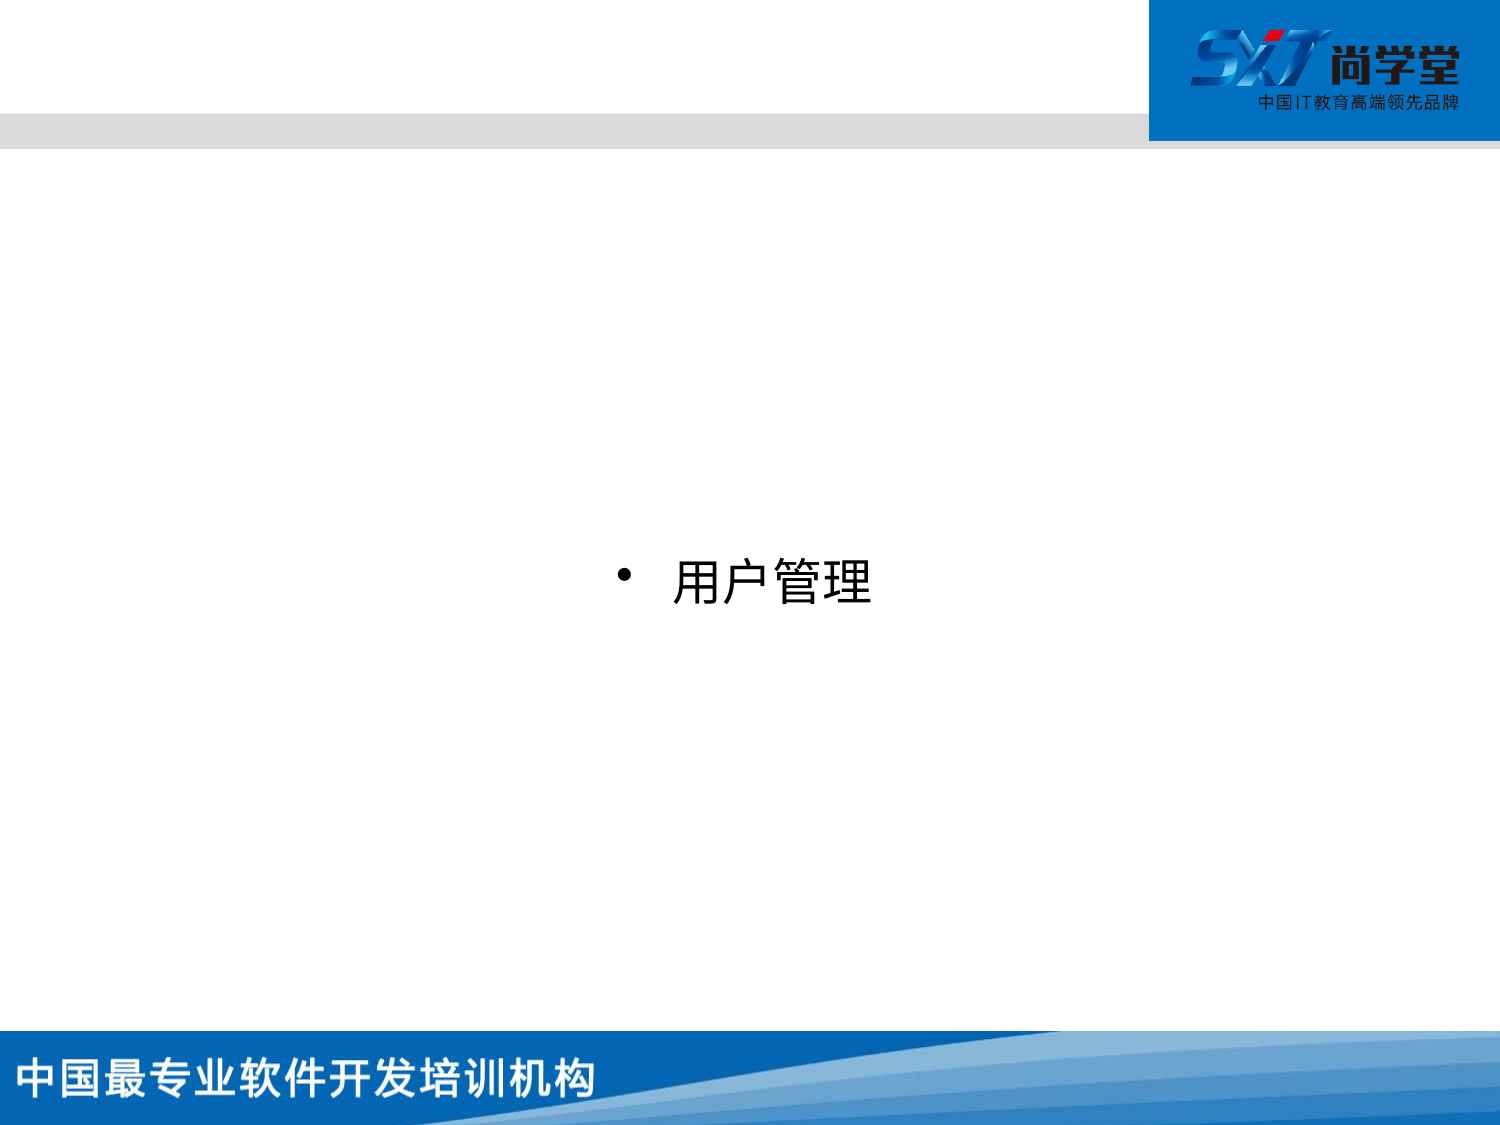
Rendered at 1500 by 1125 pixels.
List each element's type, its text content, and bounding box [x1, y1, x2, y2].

picture [0, 1031, 1500, 1125]
picture [1149, 0, 1500, 141]
list 用户管理 [23, 164, 1465, 997]
